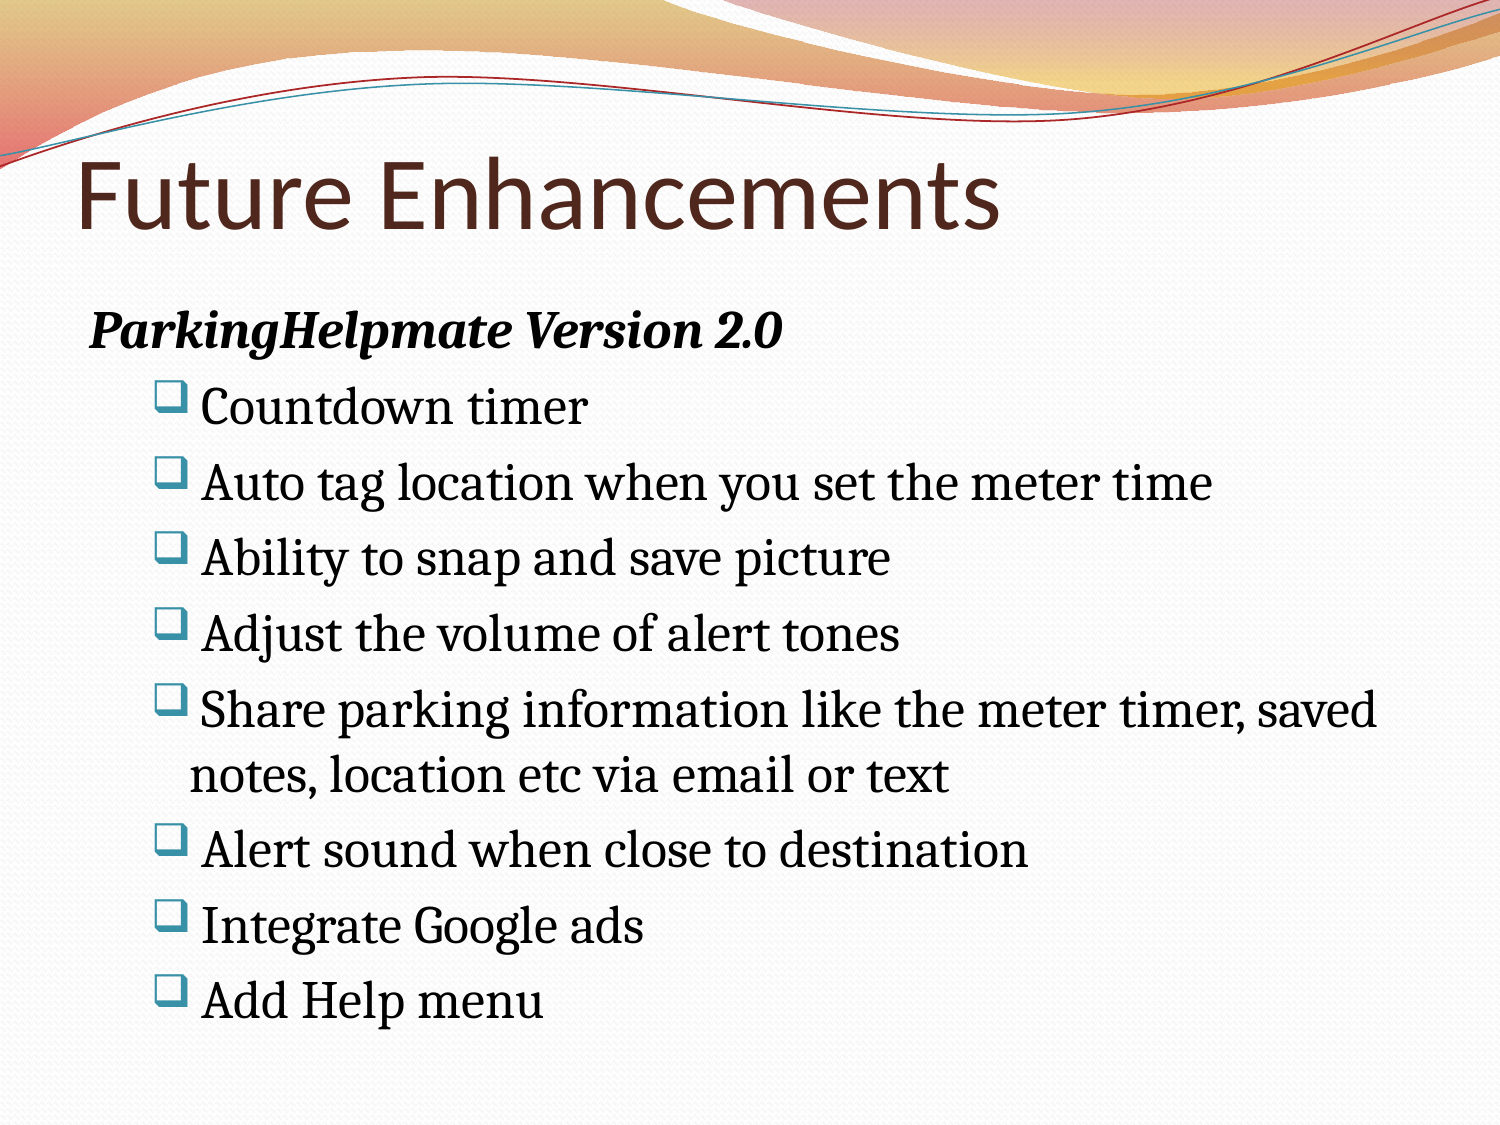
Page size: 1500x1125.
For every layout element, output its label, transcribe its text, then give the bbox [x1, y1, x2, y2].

title Future Enhancements [75, 62, 1425, 250]
list ParkingHelpmate Version 2.0 Countdown timer Auto tag location when you set the meter time Ability to snap and save picture Adjust the volume of alert tones Share parking information like the meter timer, saved notes, location etc via email or text Alert sound when close to destination Integrate Google ads Add Help menu [75, 287, 1438, 1045]
